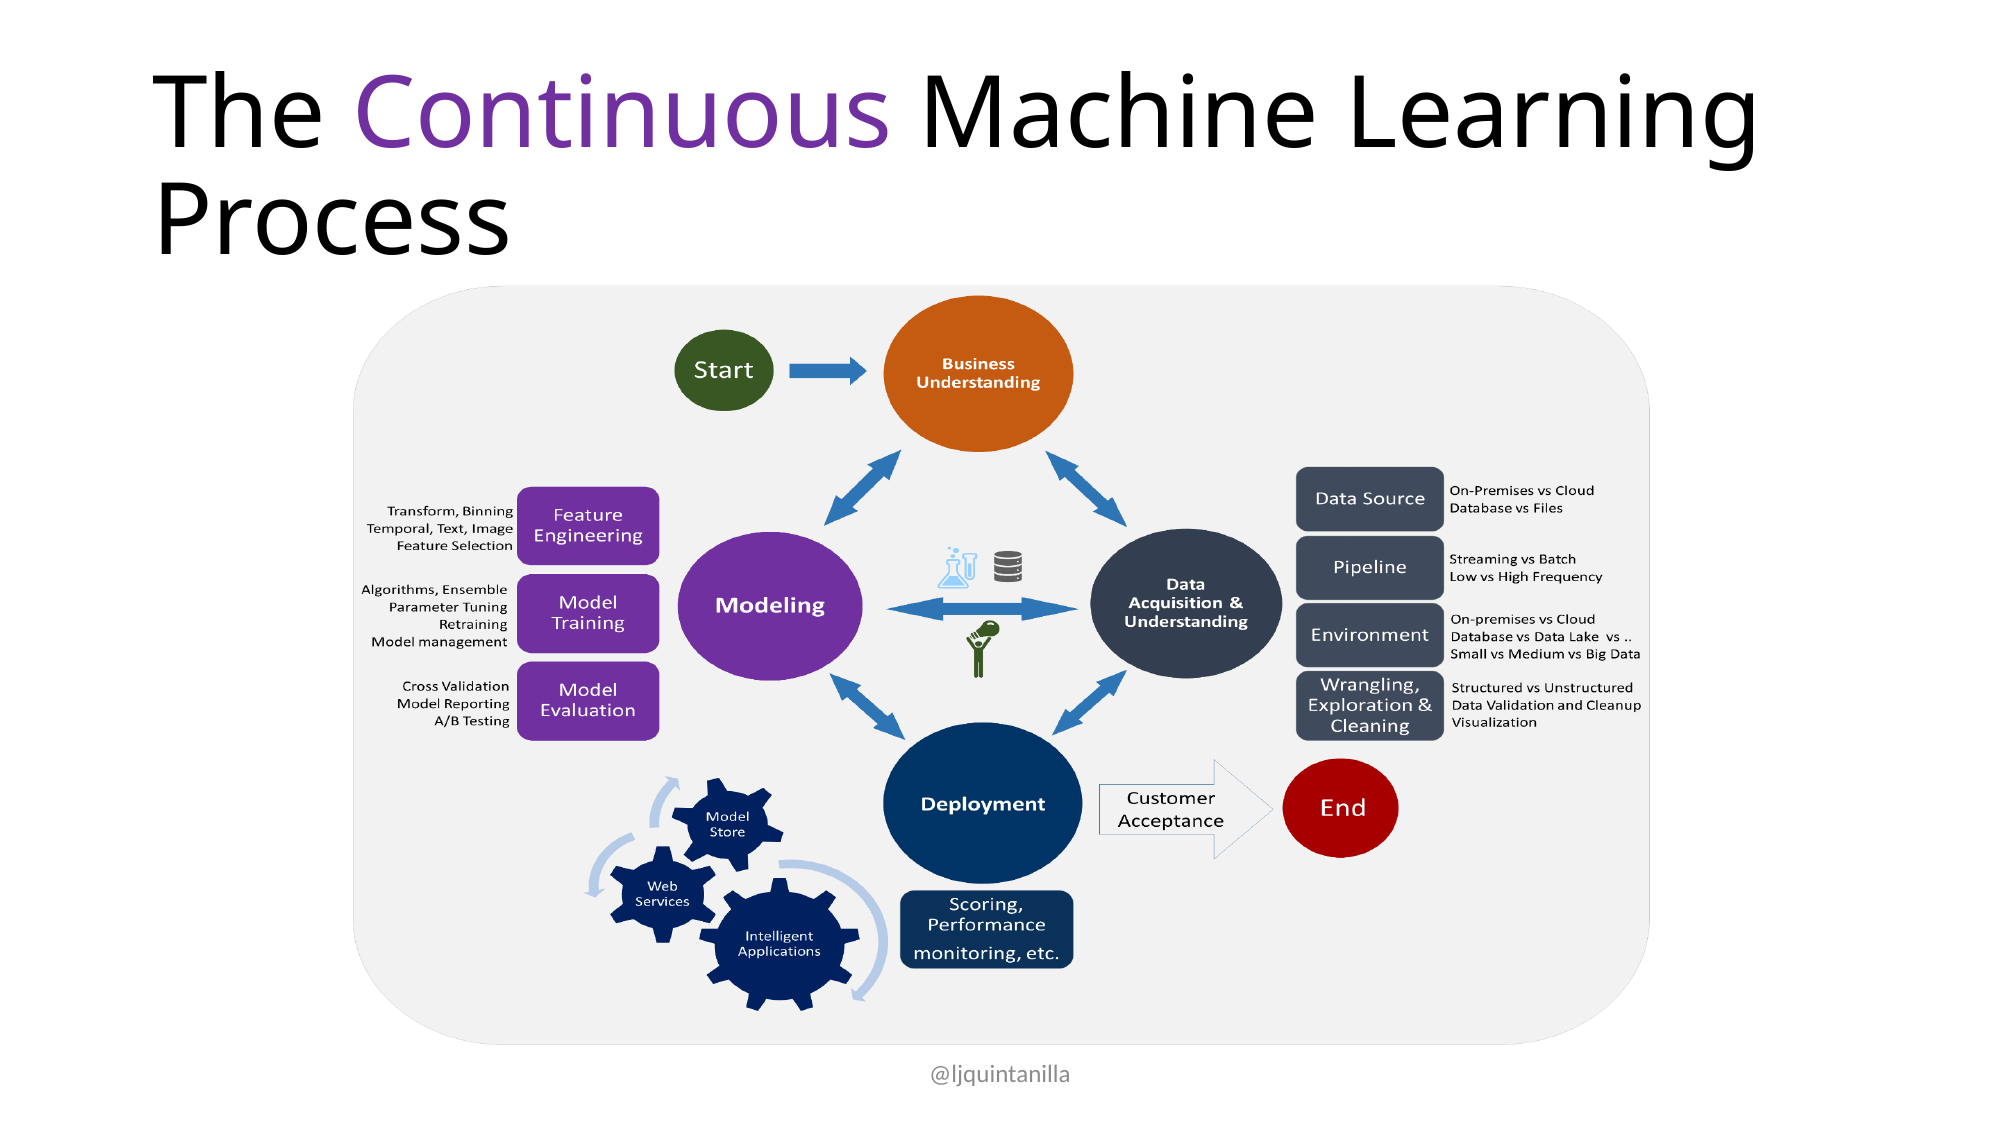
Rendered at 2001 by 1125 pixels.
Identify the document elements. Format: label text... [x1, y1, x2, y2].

title The Continuous Machine Learning Process [137, 59, 1863, 278]
picture [337, 277, 1663, 1053]
footer @ljquintanilla [662, 1053, 1338, 1103]
